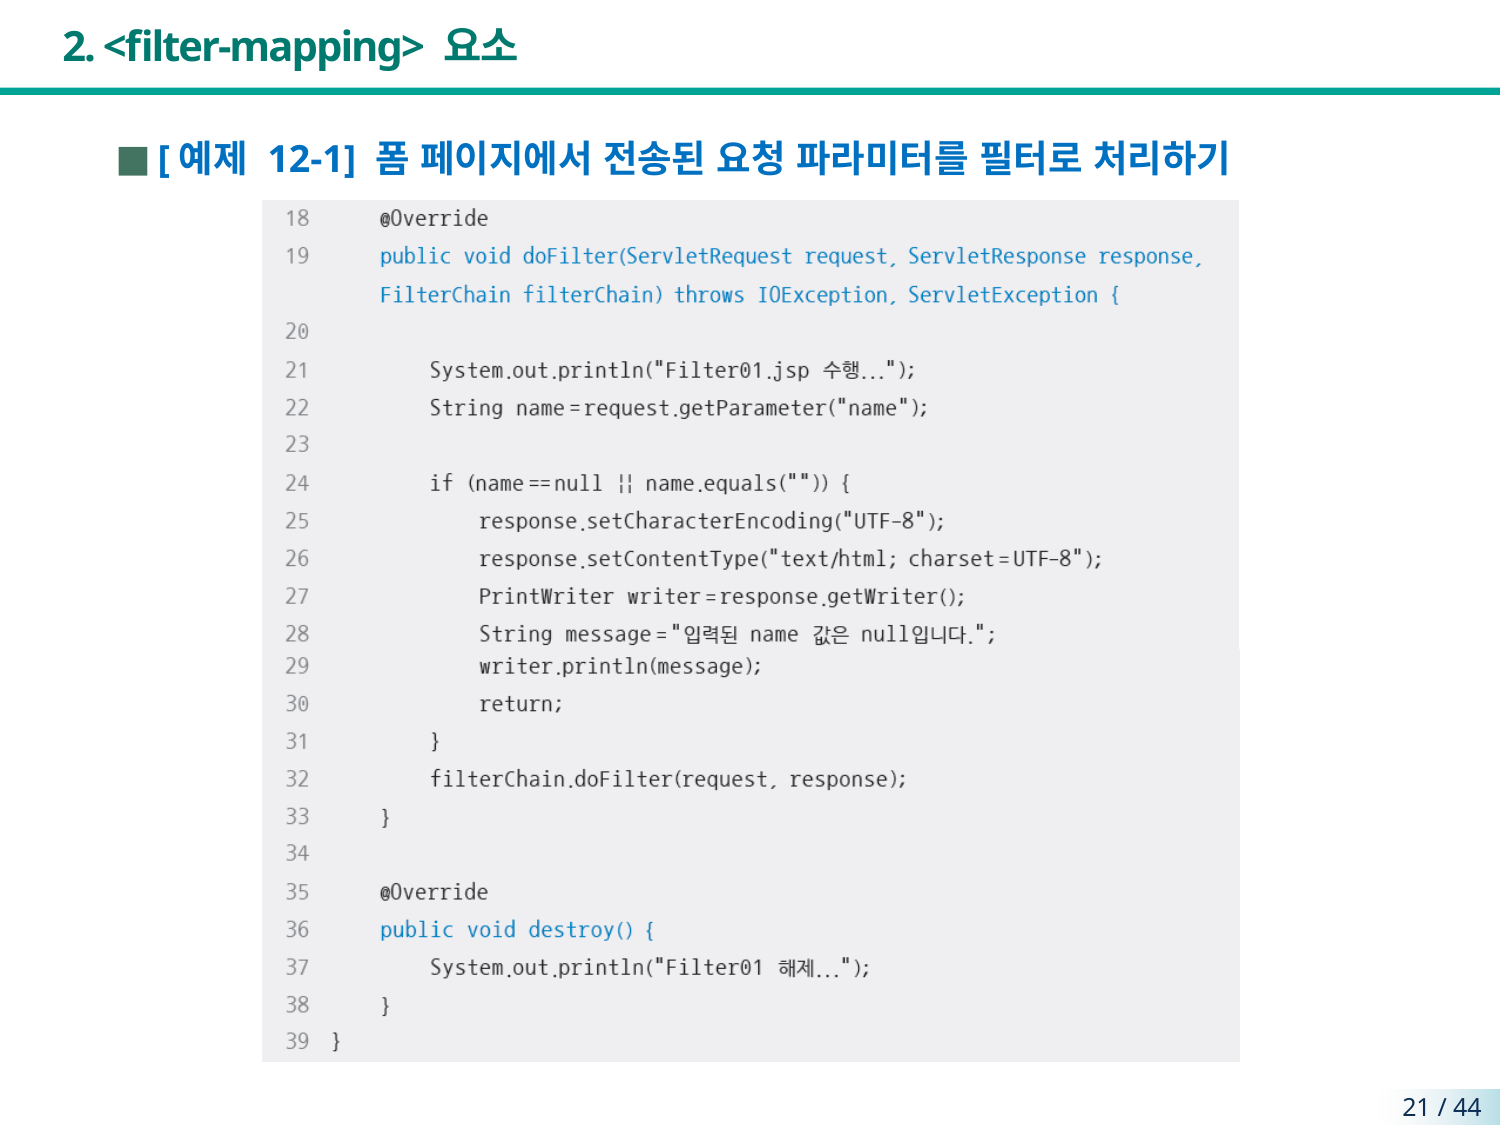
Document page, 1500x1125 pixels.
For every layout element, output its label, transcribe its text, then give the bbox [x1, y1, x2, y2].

list [예제 12-1] 폼 페이지에서 전송된 요청 파라미터를 필터로 처리하기 [100, 127, 1459, 1050]
title 2. <filter-mapping> 요소 [47, 5, 1325, 84]
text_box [260, 200, 1240, 1062]
